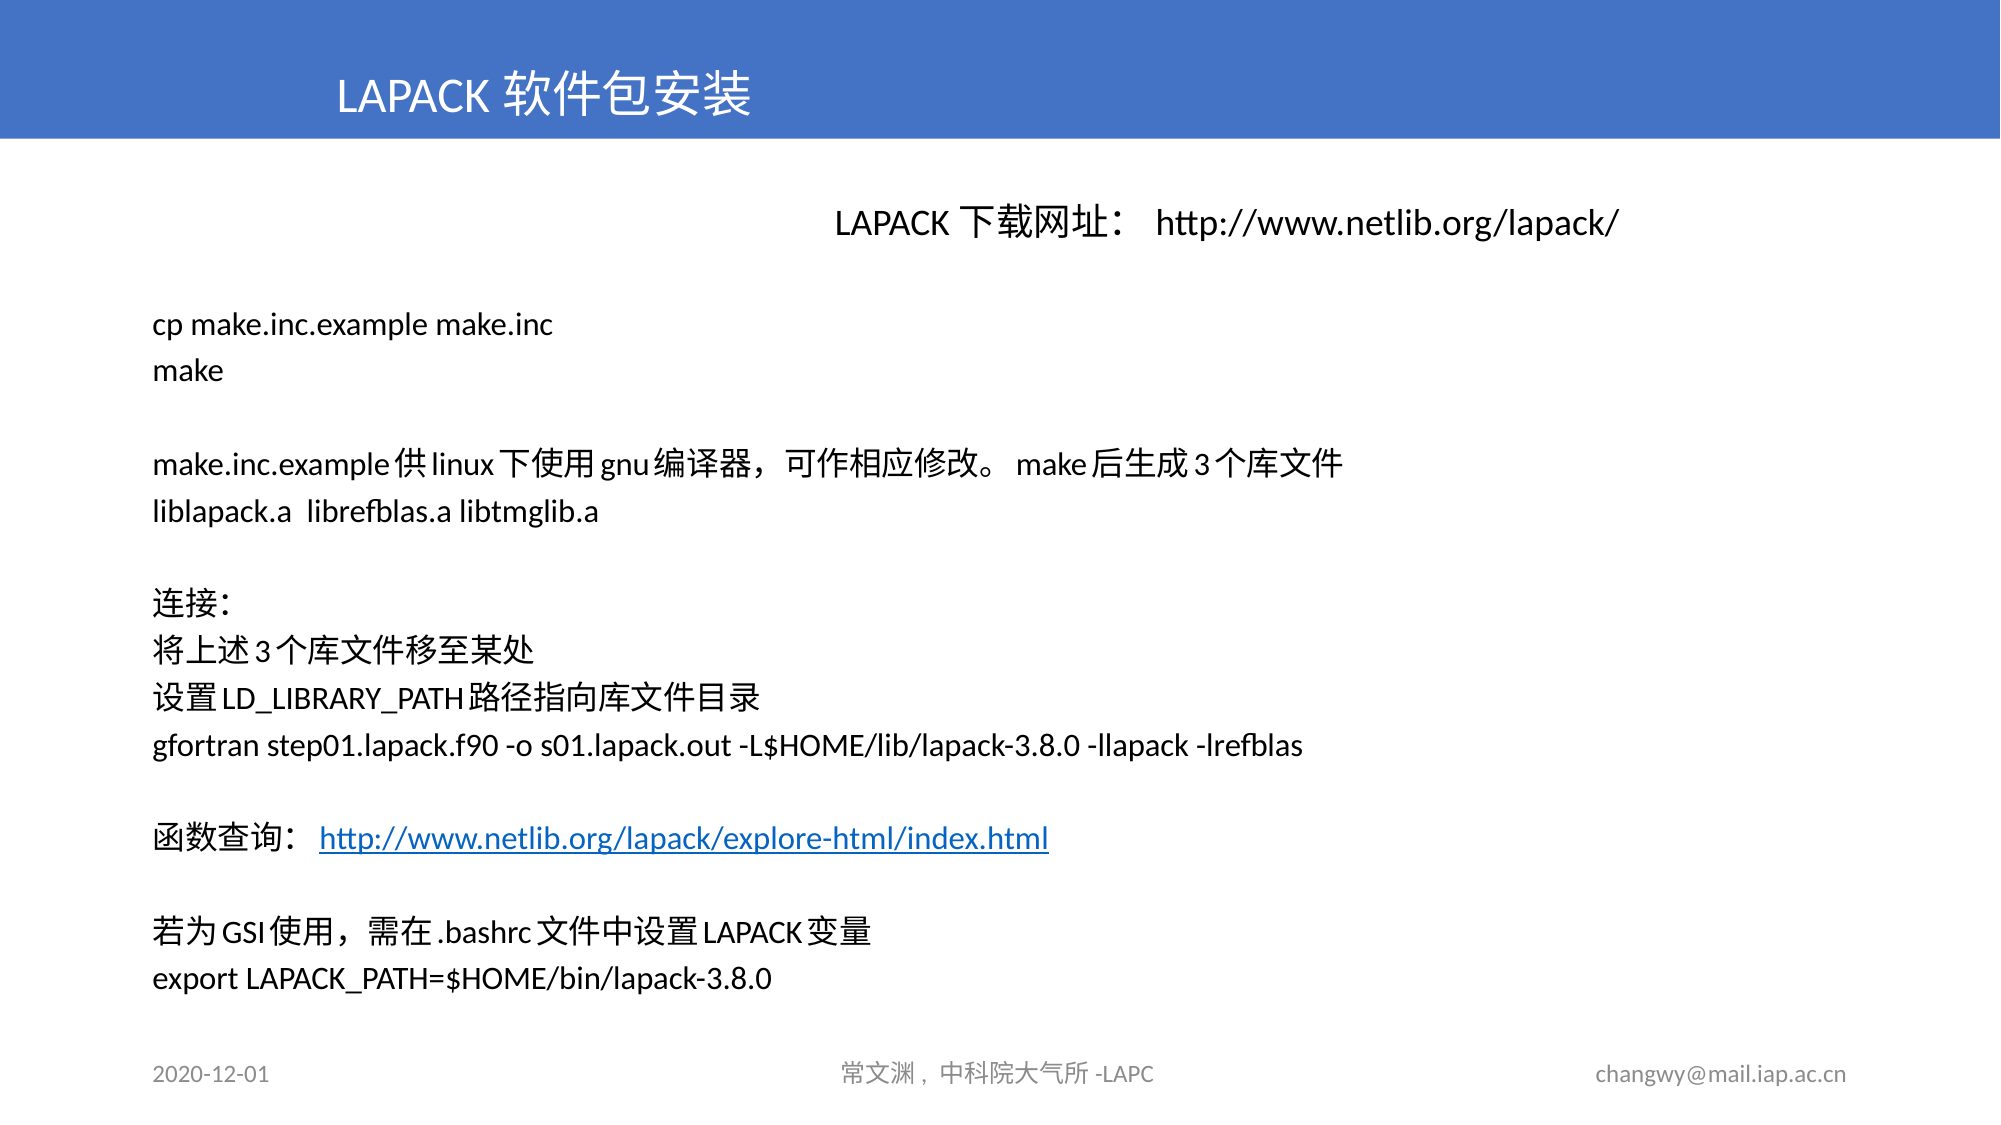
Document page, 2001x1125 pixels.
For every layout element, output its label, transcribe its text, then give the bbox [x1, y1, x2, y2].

footer 常文渊, 中科院大气所-LAPC [662, 1042, 1338, 1103]
slide_number changwy@mail.iap.ac.cn [1412, 1042, 1863, 1103]
text_box LAPACK软件包安装 [321, 54, 767, 130]
text_box LAPACK下载网址：http://www.netlib.org/lapack/ [820, 190, 1635, 251]
list cp make.inc.example make.inc make make.inc.example供linux下使用gnu编译器，可作相应修改。make后生成3个库文件 liblapack.a librefblas.a libtmglib.a 连接： 将上述3个库文件移至某处 设置LD_LIBRARY_PATH路径指向库文件目录 gfortran step01.lapack.f90 -o s01.lapack.out -L$HOME/lib/lapack-3.8.0 -llapack -lrefblas 函数查询：http://www.netlib.org/lapack/explore-html/index.html 若为GSI使用，需在.bashrc文件中设置LAPACK变量 export LAPACK_PATH=$HOME/bin/lapack-3.8.0 [137, 299, 1863, 1014]
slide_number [137, 1042, 588, 1103]
